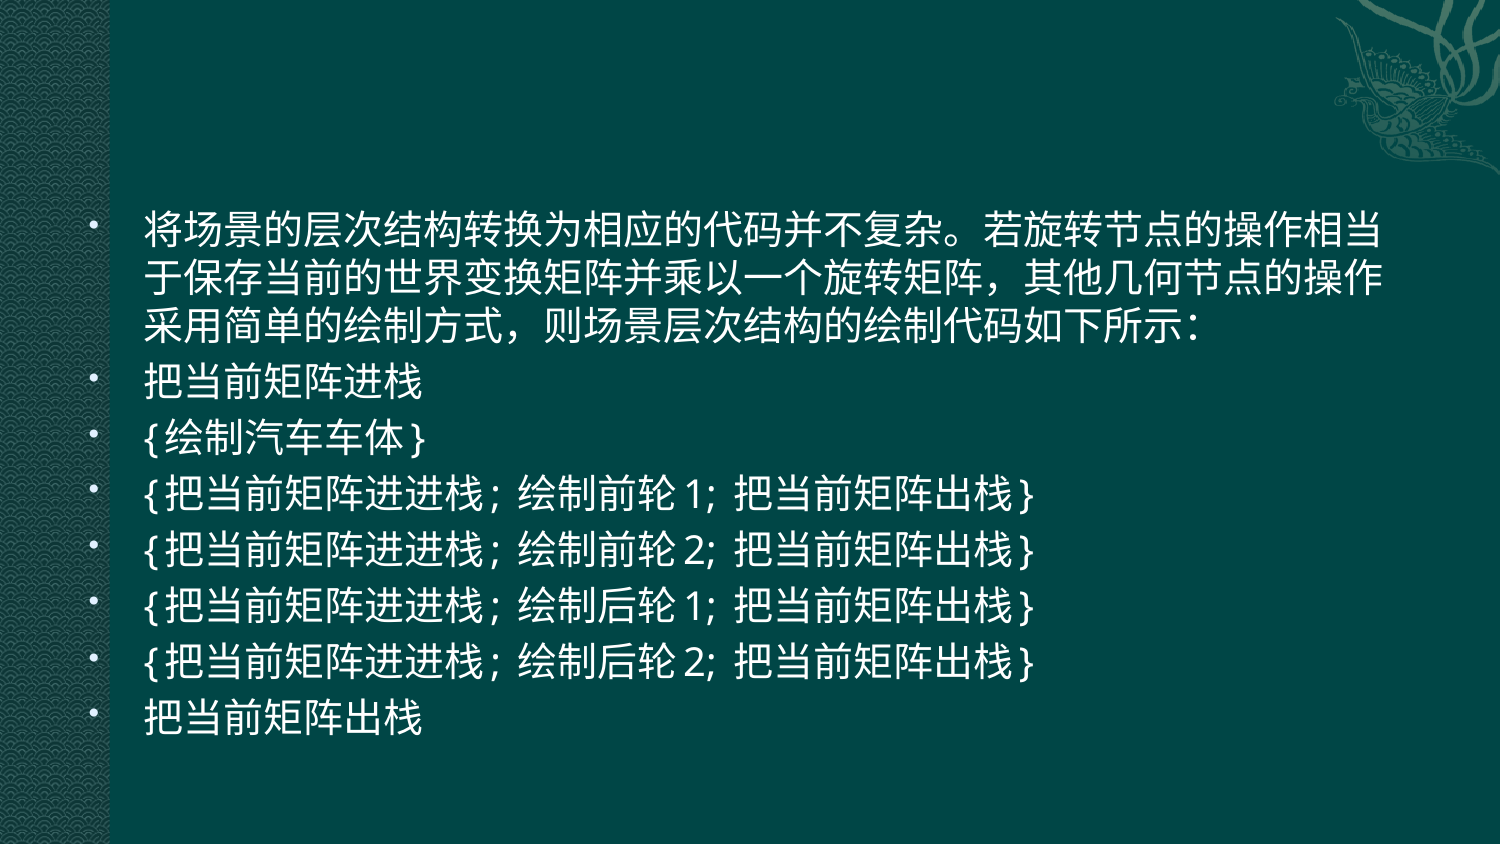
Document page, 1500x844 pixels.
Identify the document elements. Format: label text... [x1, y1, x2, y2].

list 将场景的层次结构转换为相应的代码并不复杂。若旋转节点的操作相当于保存当前的世界变换矩阵并乘以一个旋转矩阵，其他几何节点的操作采用简单的绘制方式，则场景层次结构的绘制代码如下所示： 把当前矩阵进栈 {绘制汽车车体} {把当前矩阵进进栈; 绘制前轮1; 把当前矩阵出栈} {把当前矩阵进进栈; 绘制前轮2; 把当前矩阵出栈} {把当前矩阵进进栈; 绘制后轮1; 把当前矩阵出栈} {把当前矩阵进进栈; 绘制后轮2; 把当前矩阵出栈} 把当前矩阵出栈 [75, 196, 1425, 754]
picture [0, 0, 110, 844]
